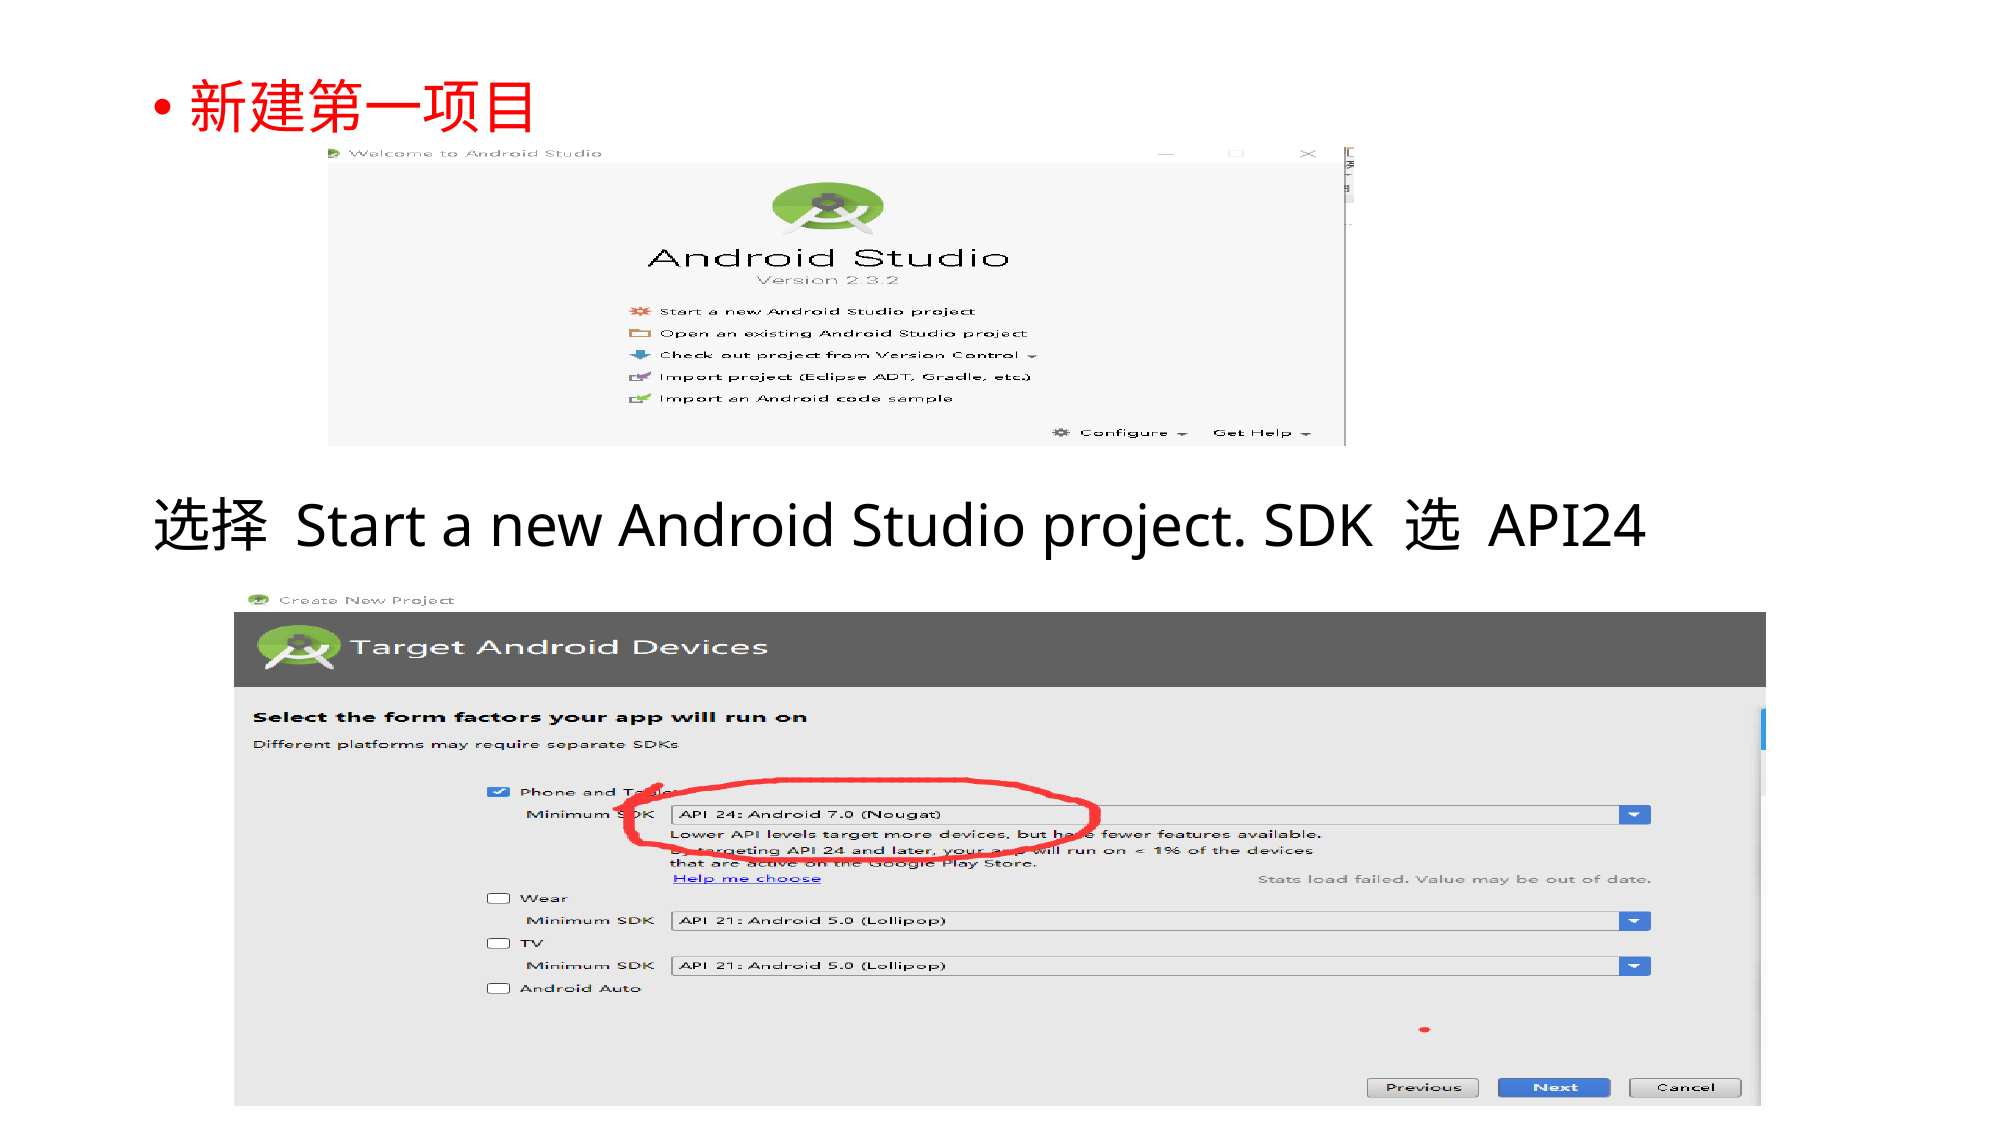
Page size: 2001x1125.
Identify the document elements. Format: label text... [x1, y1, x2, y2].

picture [234, 593, 1766, 1106]
picture [328, 147, 1354, 446]
list 新建第一项目 选择 Start a new Android Studio project. SDK 选 API24 [137, 70, 1863, 1014]
